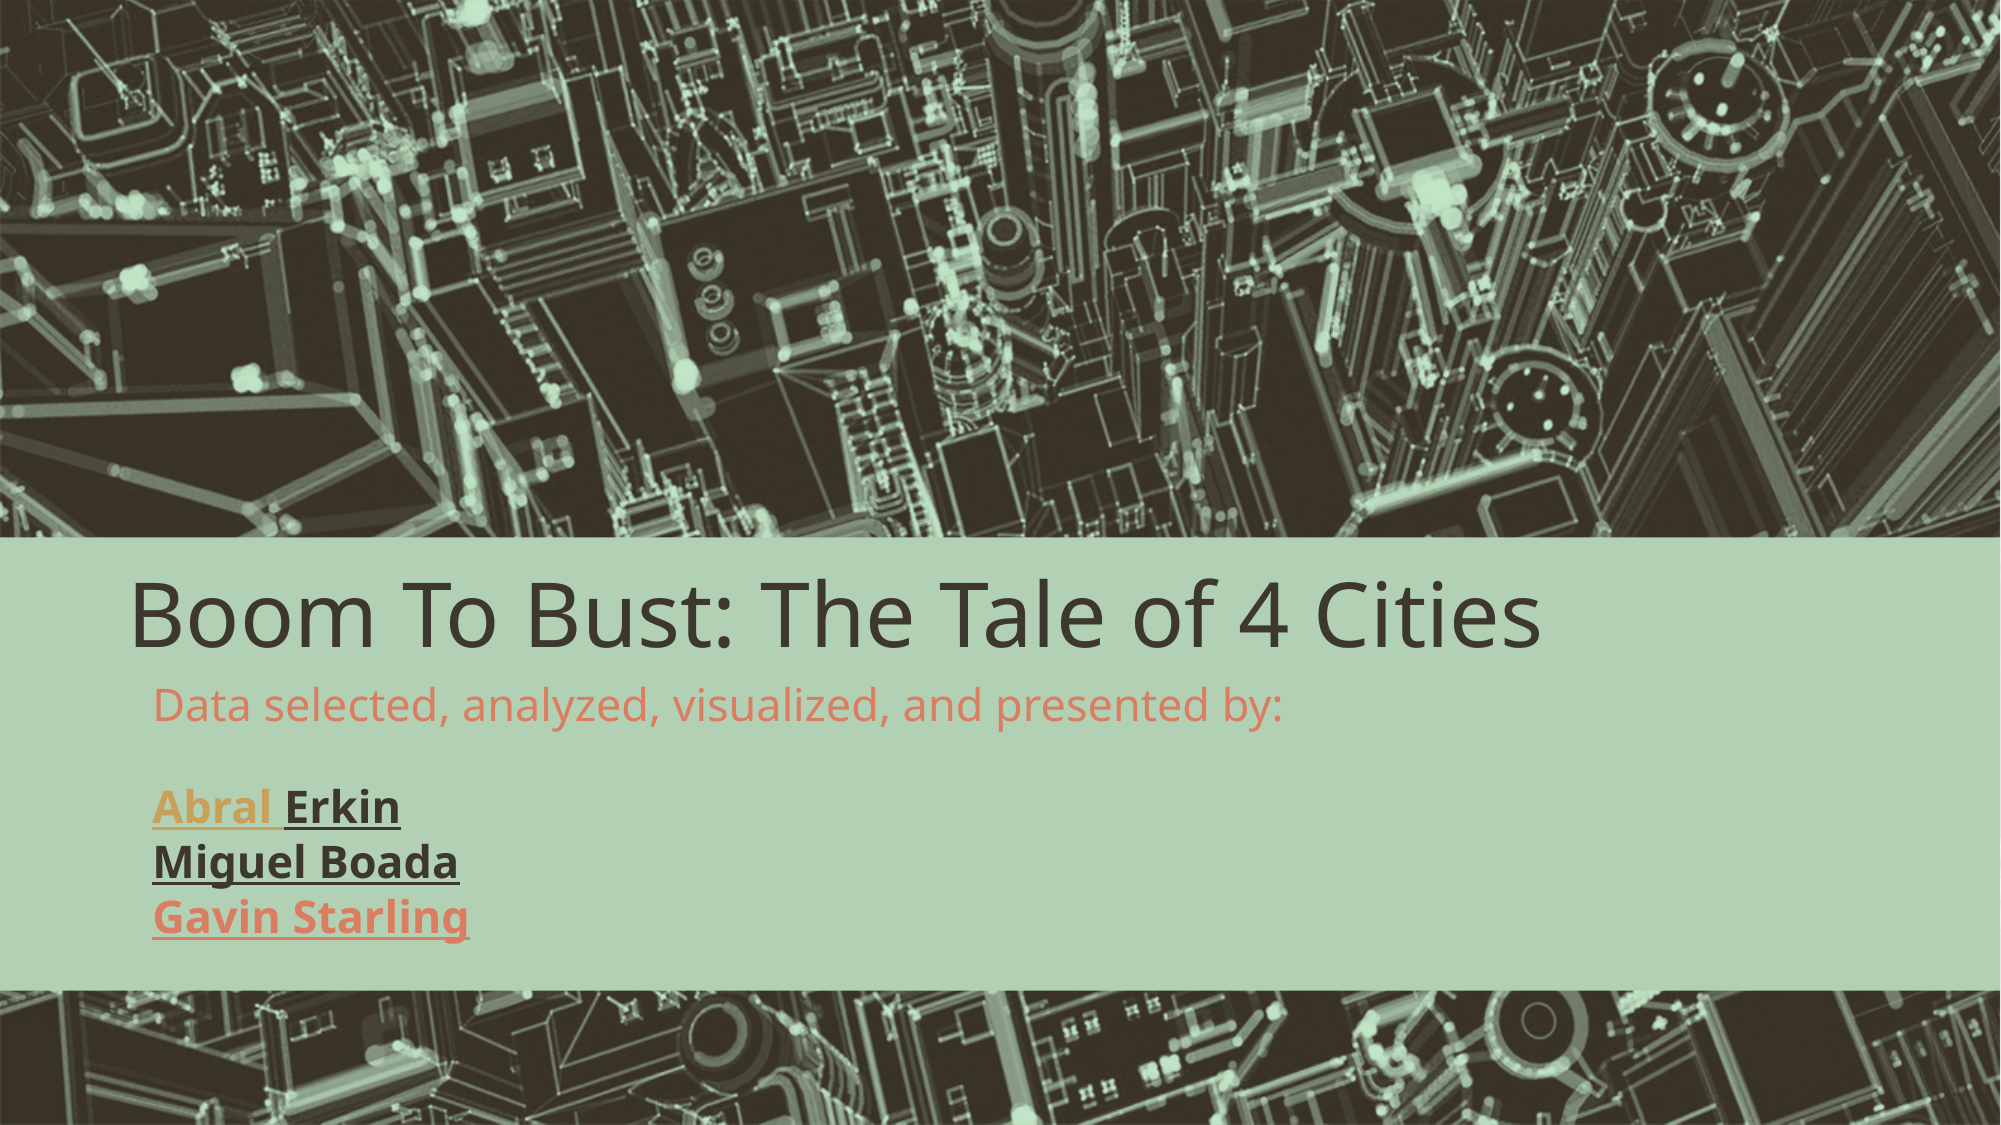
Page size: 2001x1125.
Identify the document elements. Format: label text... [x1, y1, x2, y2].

list Data selected, analyzed, visualized, and presented by: Abral Erkin Miguel Boada Gavin Starling [137, 675, 1738, 954]
title Boom To Bust: The Tale of 4 Cities [112, 562, 1713, 675]
picture [0, 0, 2001, 1125]
